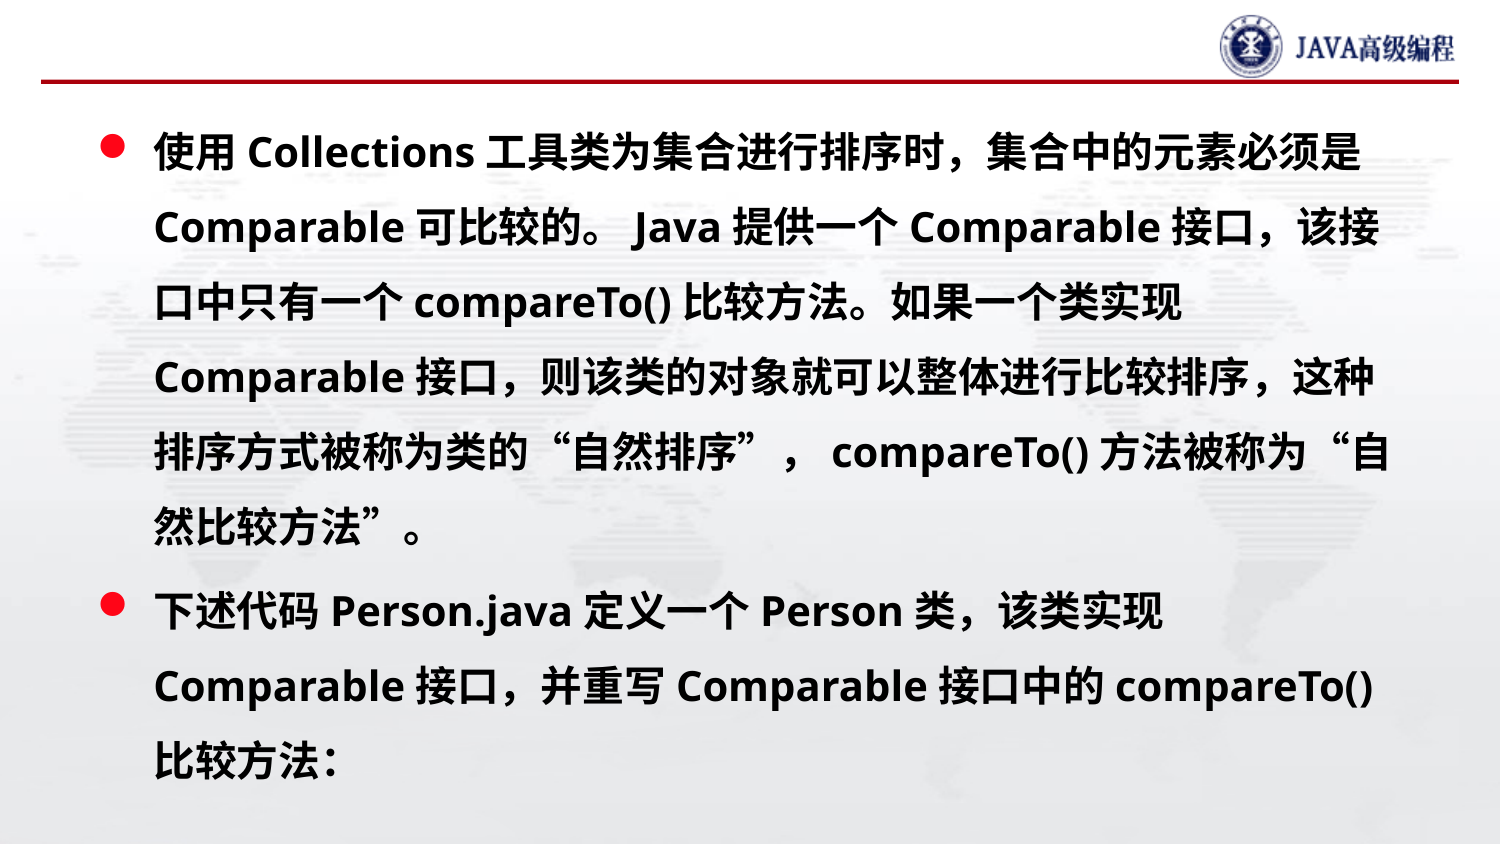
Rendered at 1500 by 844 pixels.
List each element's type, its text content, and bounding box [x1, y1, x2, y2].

list 使用Collections工具类为集合进行排序时，集合中的元素必须是Comparable可比较的。Java提供一个Comparable接口，该接口中只有一个compareTo()比较方法。如果一个类实现Comparable接口，则该类的对象就可以整体进行比较排序，这种排序方式被称为类的“自然排序”，compareTo()方法被称为“自然比较方法”。 下述代码Person.java定义一个Person类，该类实现Comparable接口，并重写Comparable接口中的compareTo()比较方法： [81, 93, 1429, 751]
picture [0, 1, 1500, 844]
